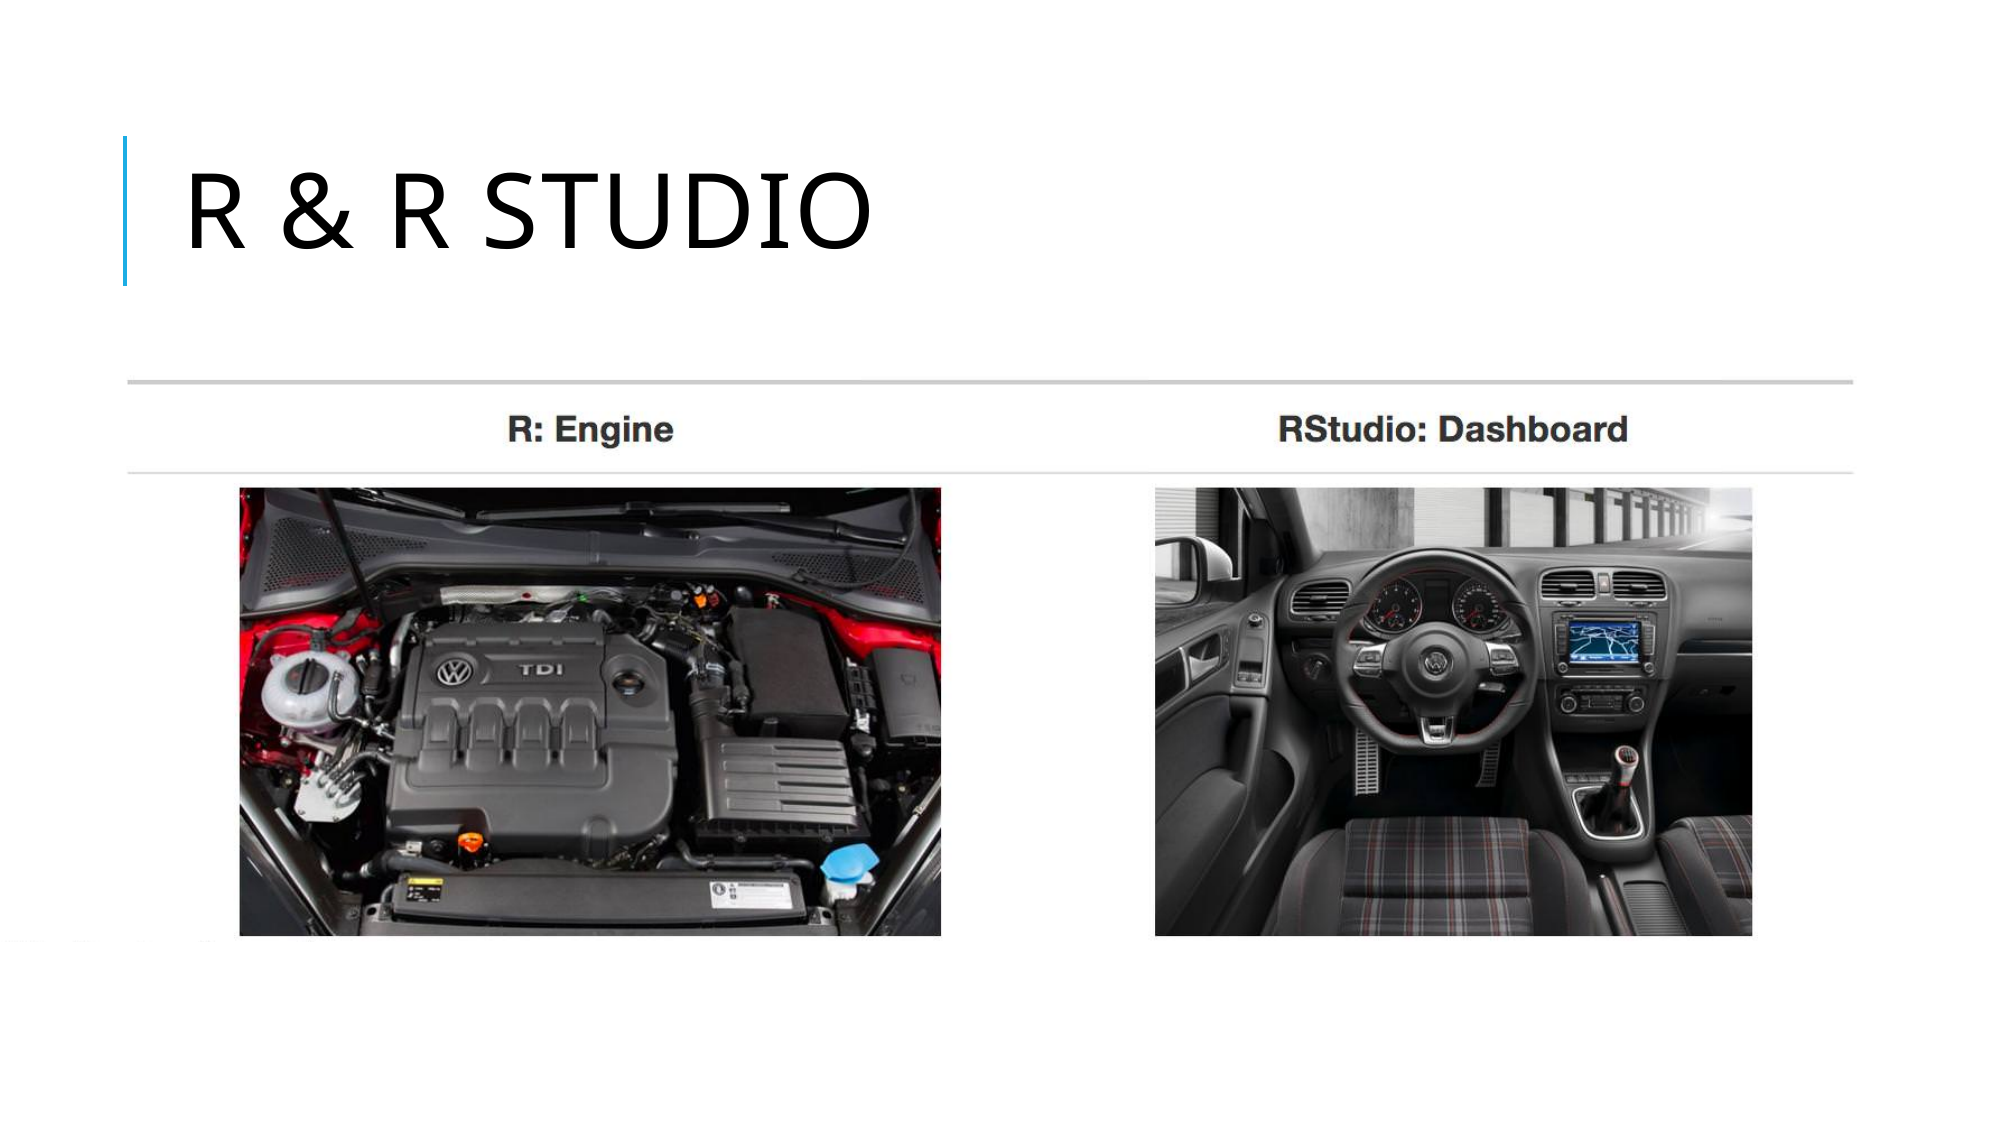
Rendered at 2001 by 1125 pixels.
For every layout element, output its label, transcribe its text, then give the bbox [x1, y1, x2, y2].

title R & R studio [168, 96, 1763, 342]
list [0, 368, 2000, 942]
